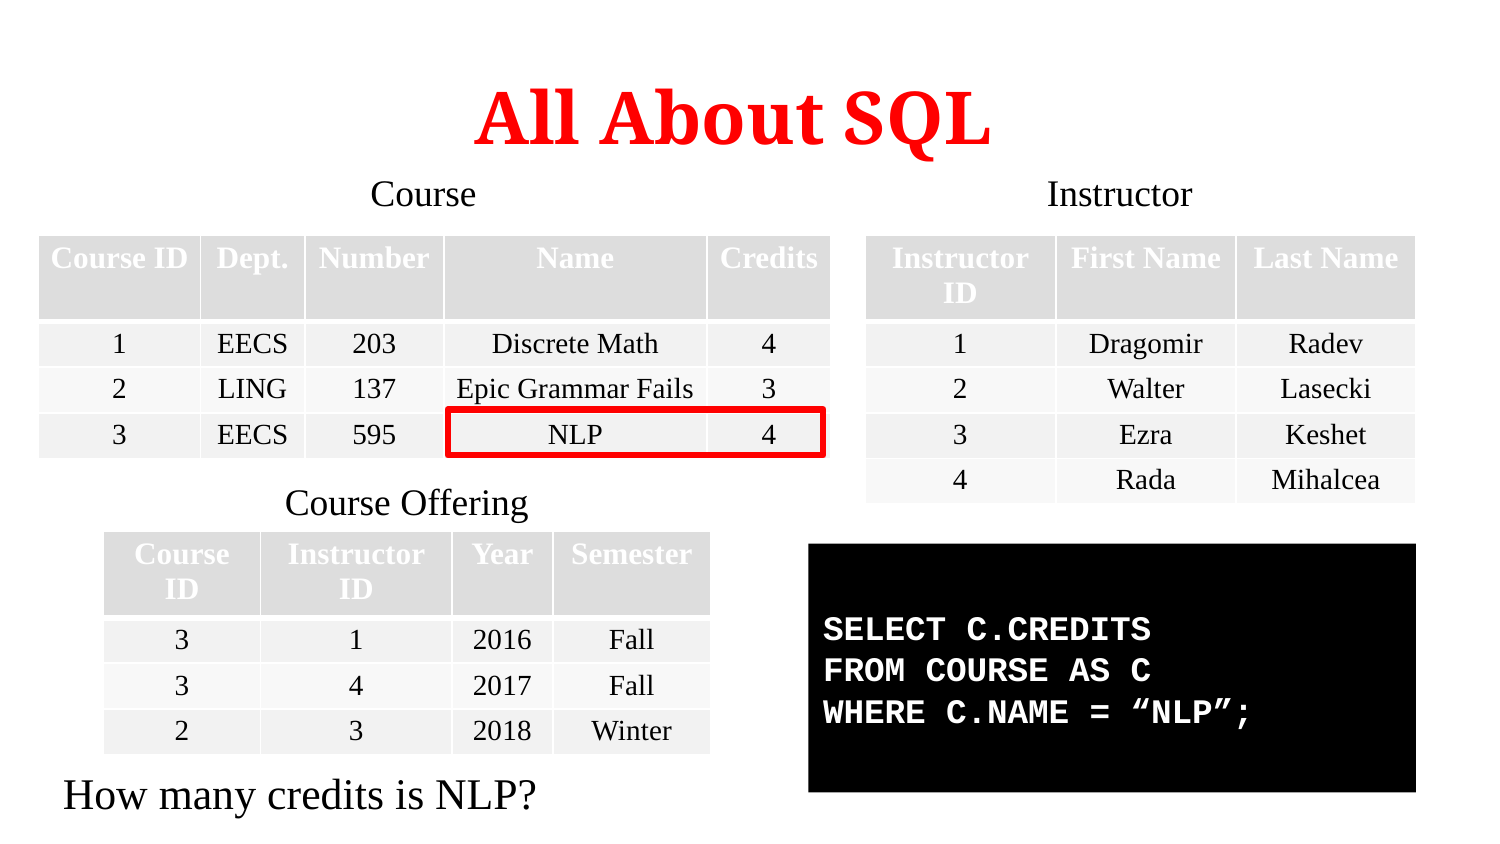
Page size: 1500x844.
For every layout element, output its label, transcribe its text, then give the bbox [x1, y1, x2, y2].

table_header Instructor ID [261, 532, 451, 615]
table_header Number [306, 236, 443, 319]
table_cell 3 [104, 664, 260, 708]
table_cell EECS [201, 324, 304, 366]
table_cell 4 [708, 324, 830, 366]
text_box Course [333, 161, 514, 222]
table_cell 2017 [453, 664, 552, 708]
table_cell Lasecki [1237, 368, 1415, 412]
table_header First Name [1057, 236, 1235, 319]
table_header Semester [554, 532, 710, 615]
text_box SELECT C.CREDITS FROM COURSE AS C WHERE C.NAME = “NLP”; [808, 543, 1416, 793]
table_cell Rada [1057, 459, 1235, 503]
table_cell EECS [201, 414, 304, 458]
table_header Course ID [39, 236, 200, 319]
table_header Last Name [1237, 236, 1415, 319]
table_cell Walter [1057, 368, 1235, 412]
table_cell Epic Grammar Fails [445, 368, 706, 412]
table_cell Fall [554, 664, 710, 708]
table_cell 2 [104, 710, 260, 754]
table_cell 4 [866, 459, 1055, 503]
table_header Credits [708, 236, 830, 319]
text_box Instructor [1011, 161, 1229, 222]
table_cell LING [201, 368, 304, 412]
table_cell Fall [554, 621, 710, 662]
text_box Course Offering [103, 470, 711, 531]
table_cell Dragomir [1057, 324, 1235, 366]
table_cell Radev [1237, 324, 1415, 366]
table_header Dept. [201, 236, 304, 319]
table_cell 595 [306, 414, 443, 458]
table_cell 2 [39, 368, 200, 412]
table_cell 2016 [453, 621, 552, 662]
text_box How many credits is NLP? [41, 758, 559, 826]
table_cell 4 [708, 414, 830, 458]
table_header Year [453, 532, 552, 615]
table_cell 1 [866, 324, 1055, 366]
table_cell Mihalcea [1237, 459, 1415, 503]
table_cell 203 [306, 324, 443, 366]
table_cell 3 [708, 368, 830, 412]
table_header Course ID [104, 532, 260, 615]
table_cell 3 [866, 414, 1055, 458]
table_cell 1 [261, 621, 451, 662]
text_box [446, 407, 825, 457]
table_cell 4 [261, 664, 451, 708]
table_cell 3 [261, 710, 451, 754]
table_cell 1 [39, 324, 200, 366]
title All About SQL [41, 64, 1425, 180]
table_cell Keshet [1237, 414, 1415, 458]
table_cell 137 [306, 368, 443, 412]
table_cell 3 [104, 621, 260, 662]
table_cell Ezra [1057, 414, 1235, 458]
table_header Instructor ID [866, 236, 1055, 319]
table_header Name [445, 236, 706, 319]
table_cell 2 [866, 368, 1055, 412]
table_cell 2018 [453, 710, 552, 754]
table_cell Winter [554, 710, 710, 754]
table_cell 3 [39, 414, 200, 458]
table_cell Discrete Math [445, 324, 706, 366]
